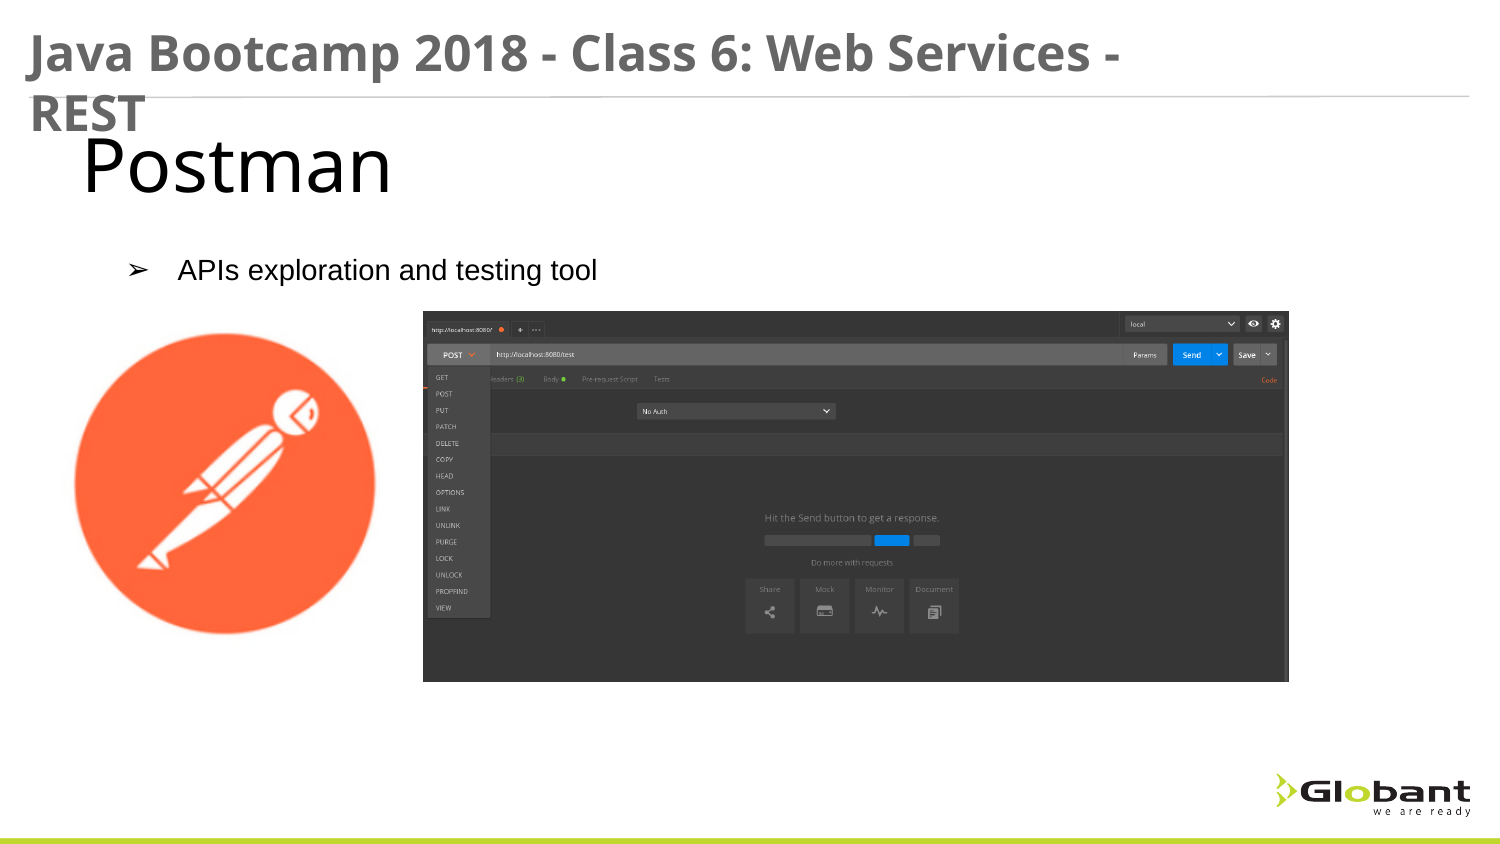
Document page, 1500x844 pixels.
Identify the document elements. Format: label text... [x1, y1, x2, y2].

text_box Java Bootcamp 2018 - Class 6: Web Services - REST [14, 6, 1191, 82]
picture [0, 0, 1500, 844]
text_box Postman [66, 106, 1043, 220]
text_box APIs exploration and testing tool [87, 219, 1043, 295]
